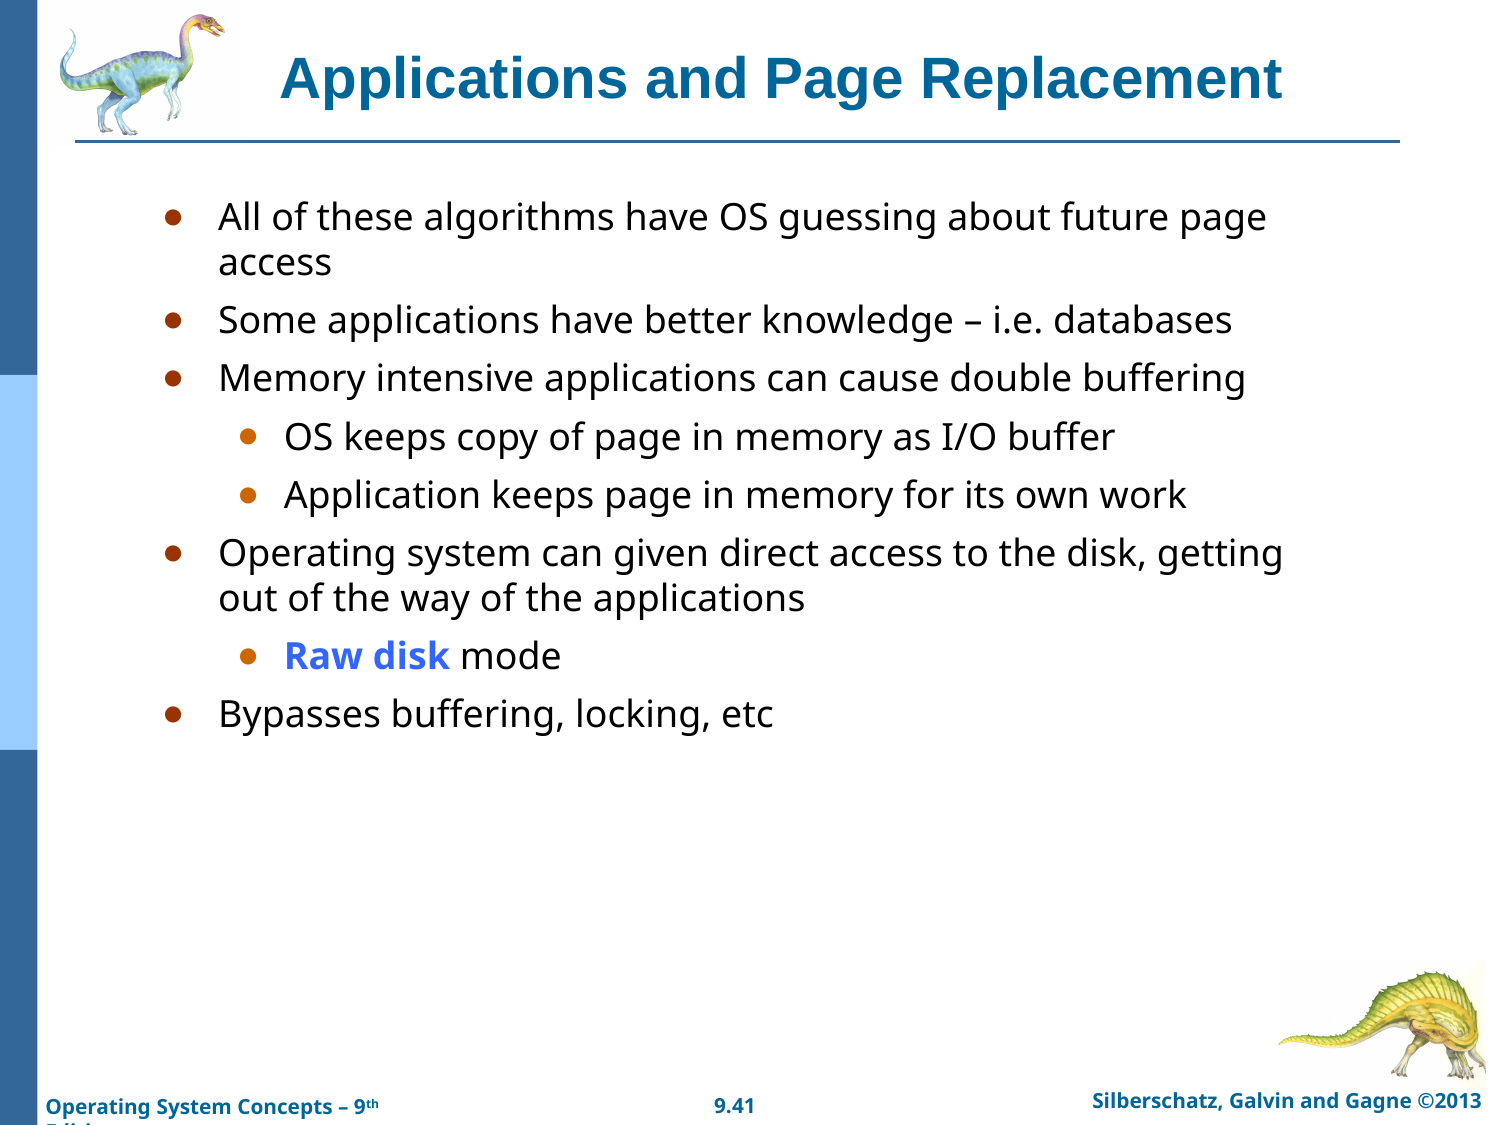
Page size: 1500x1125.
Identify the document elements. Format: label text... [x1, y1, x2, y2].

list All of these algorithms have OS guessing about future page access Some applications have better knowledge – i.e. databases Memory intensive applications can cause double buffering OS keeps copy of page in memory as I/O buffer Application keeps page in memory for its own work Operating system can given direct access to the disk, getting out of the way of the applications Raw disk mode Bypasses buffering, locking, etc [146, 185, 1307, 929]
title Applications and Page Replacement [136, 22, 1428, 118]
picture [46, 0, 243, 149]
picture [1275, 959, 1486, 1090]
